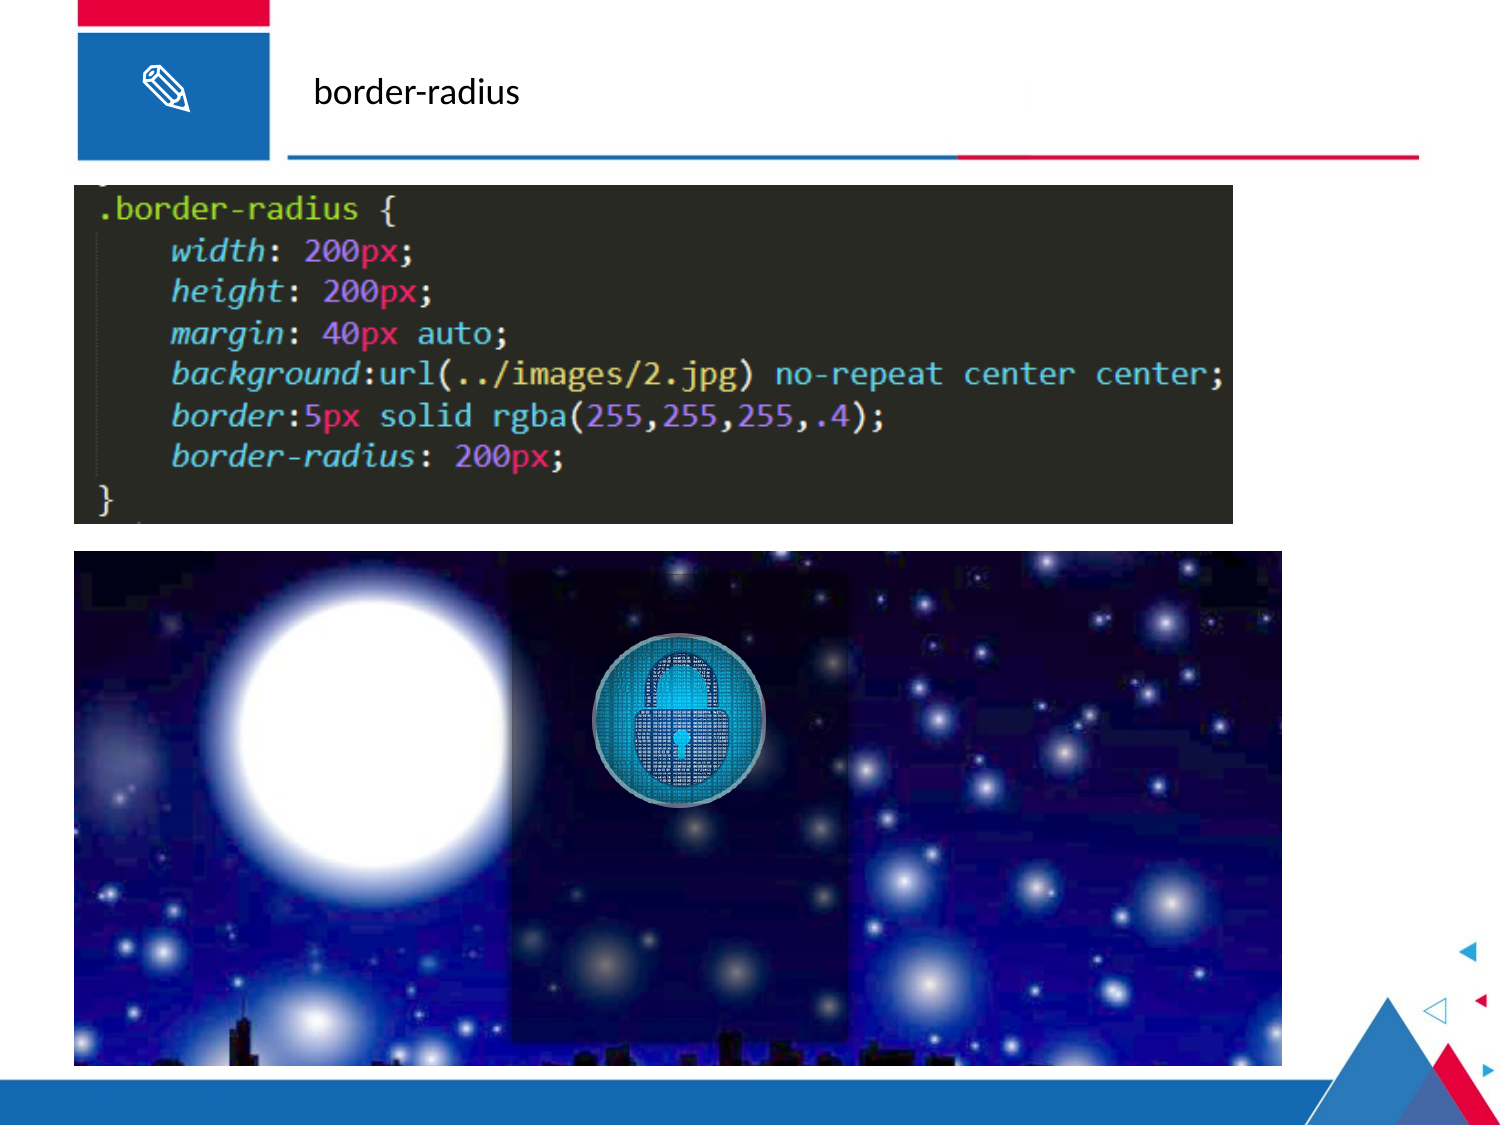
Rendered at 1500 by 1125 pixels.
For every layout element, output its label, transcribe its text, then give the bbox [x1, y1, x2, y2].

picture [0, 0, 1500, 1125]
text_box border-radius [298, 59, 750, 120]
